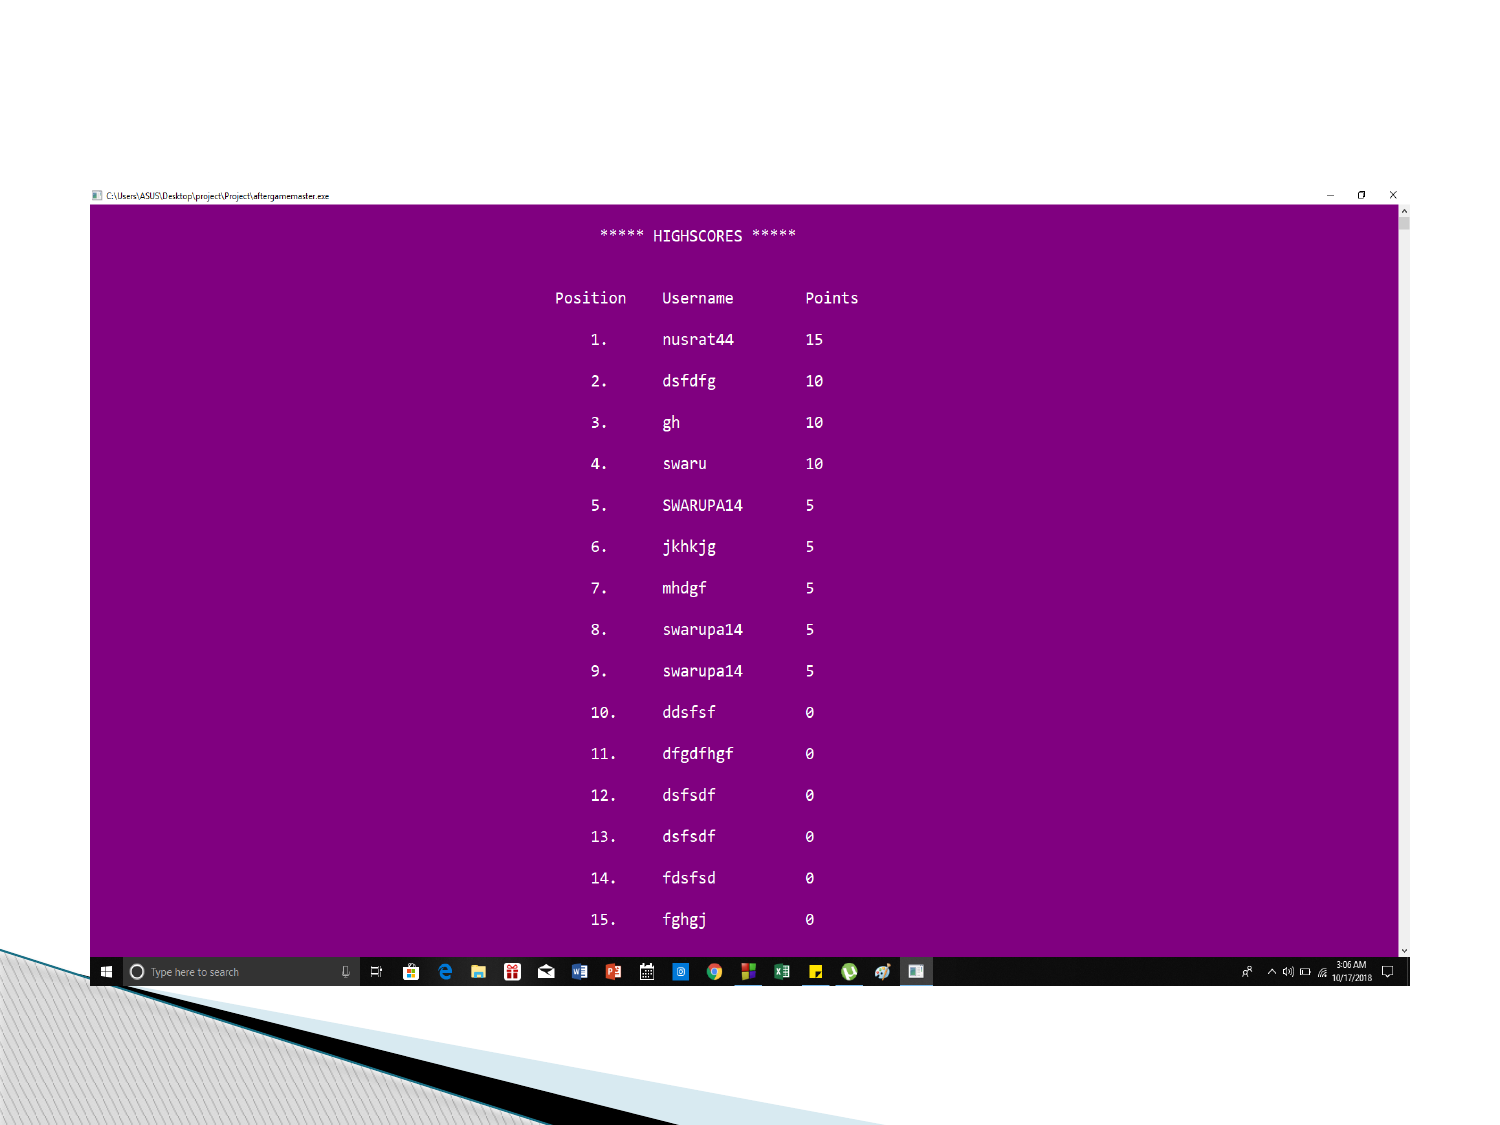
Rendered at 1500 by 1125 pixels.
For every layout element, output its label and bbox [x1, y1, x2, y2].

list [89, 187, 1411, 986]
